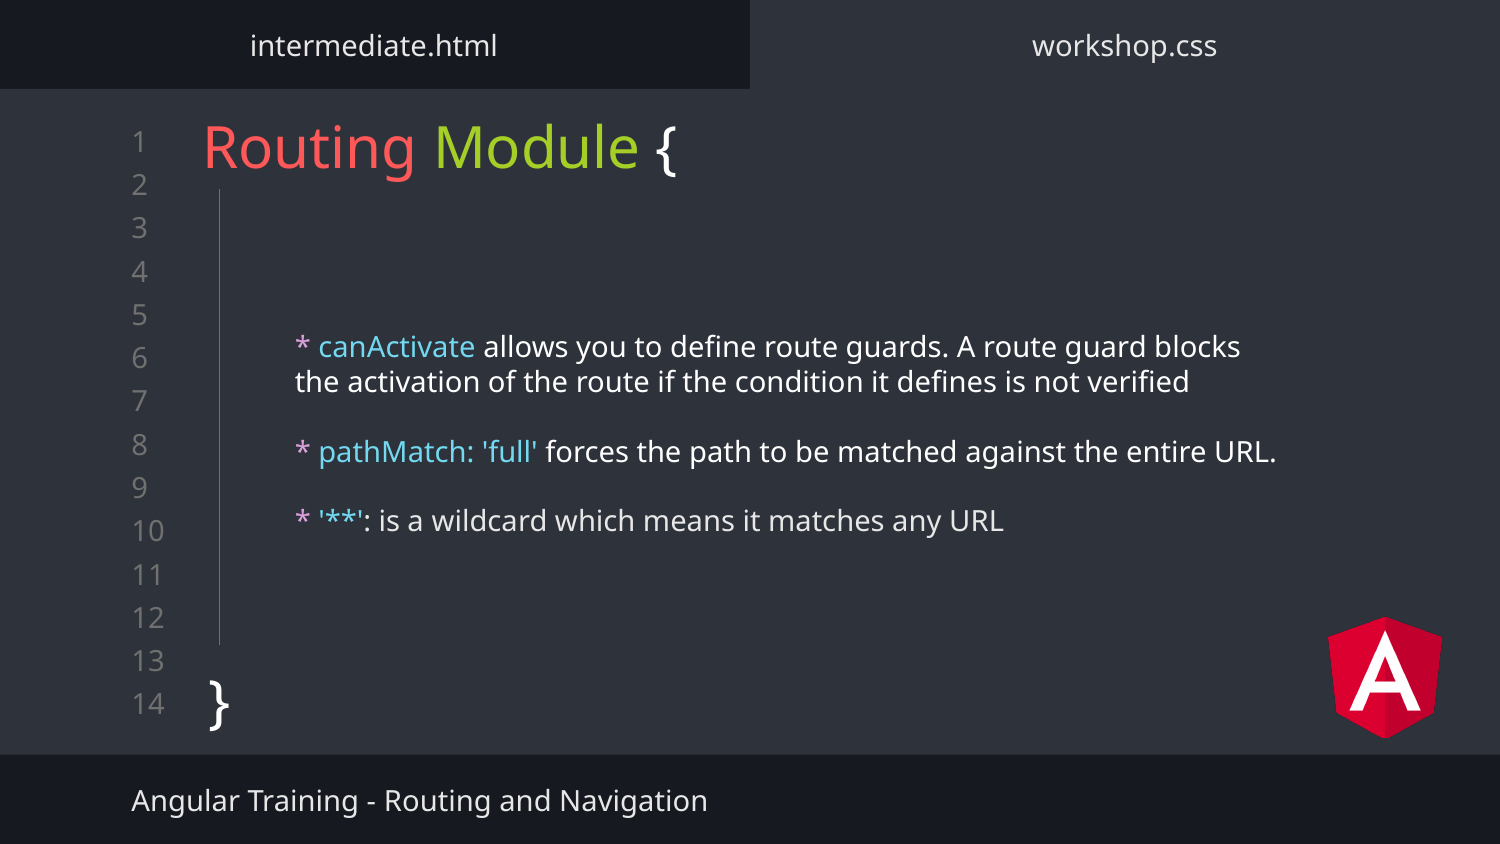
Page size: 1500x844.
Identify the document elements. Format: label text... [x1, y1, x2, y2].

subtitle intermediate.html [0, 15, 749, 74]
text_box * canActivate allows you to define route guards. A route guard blocks the activation of the route if the condition it defines is not verified * pathMatch: 'full' forces the path to be matched against the entire URL. * '**': is a wildcard which means it matches any URL [267, 216, 1304, 649]
title Routing Module { [187, 95, 1384, 185]
subtitle workshop.css [750, 15, 1500, 74]
subtitle Angular Training - Routing and Navigation [116, 770, 915, 829]
picture [1308, 612, 1462, 738]
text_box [177, 188, 262, 750]
